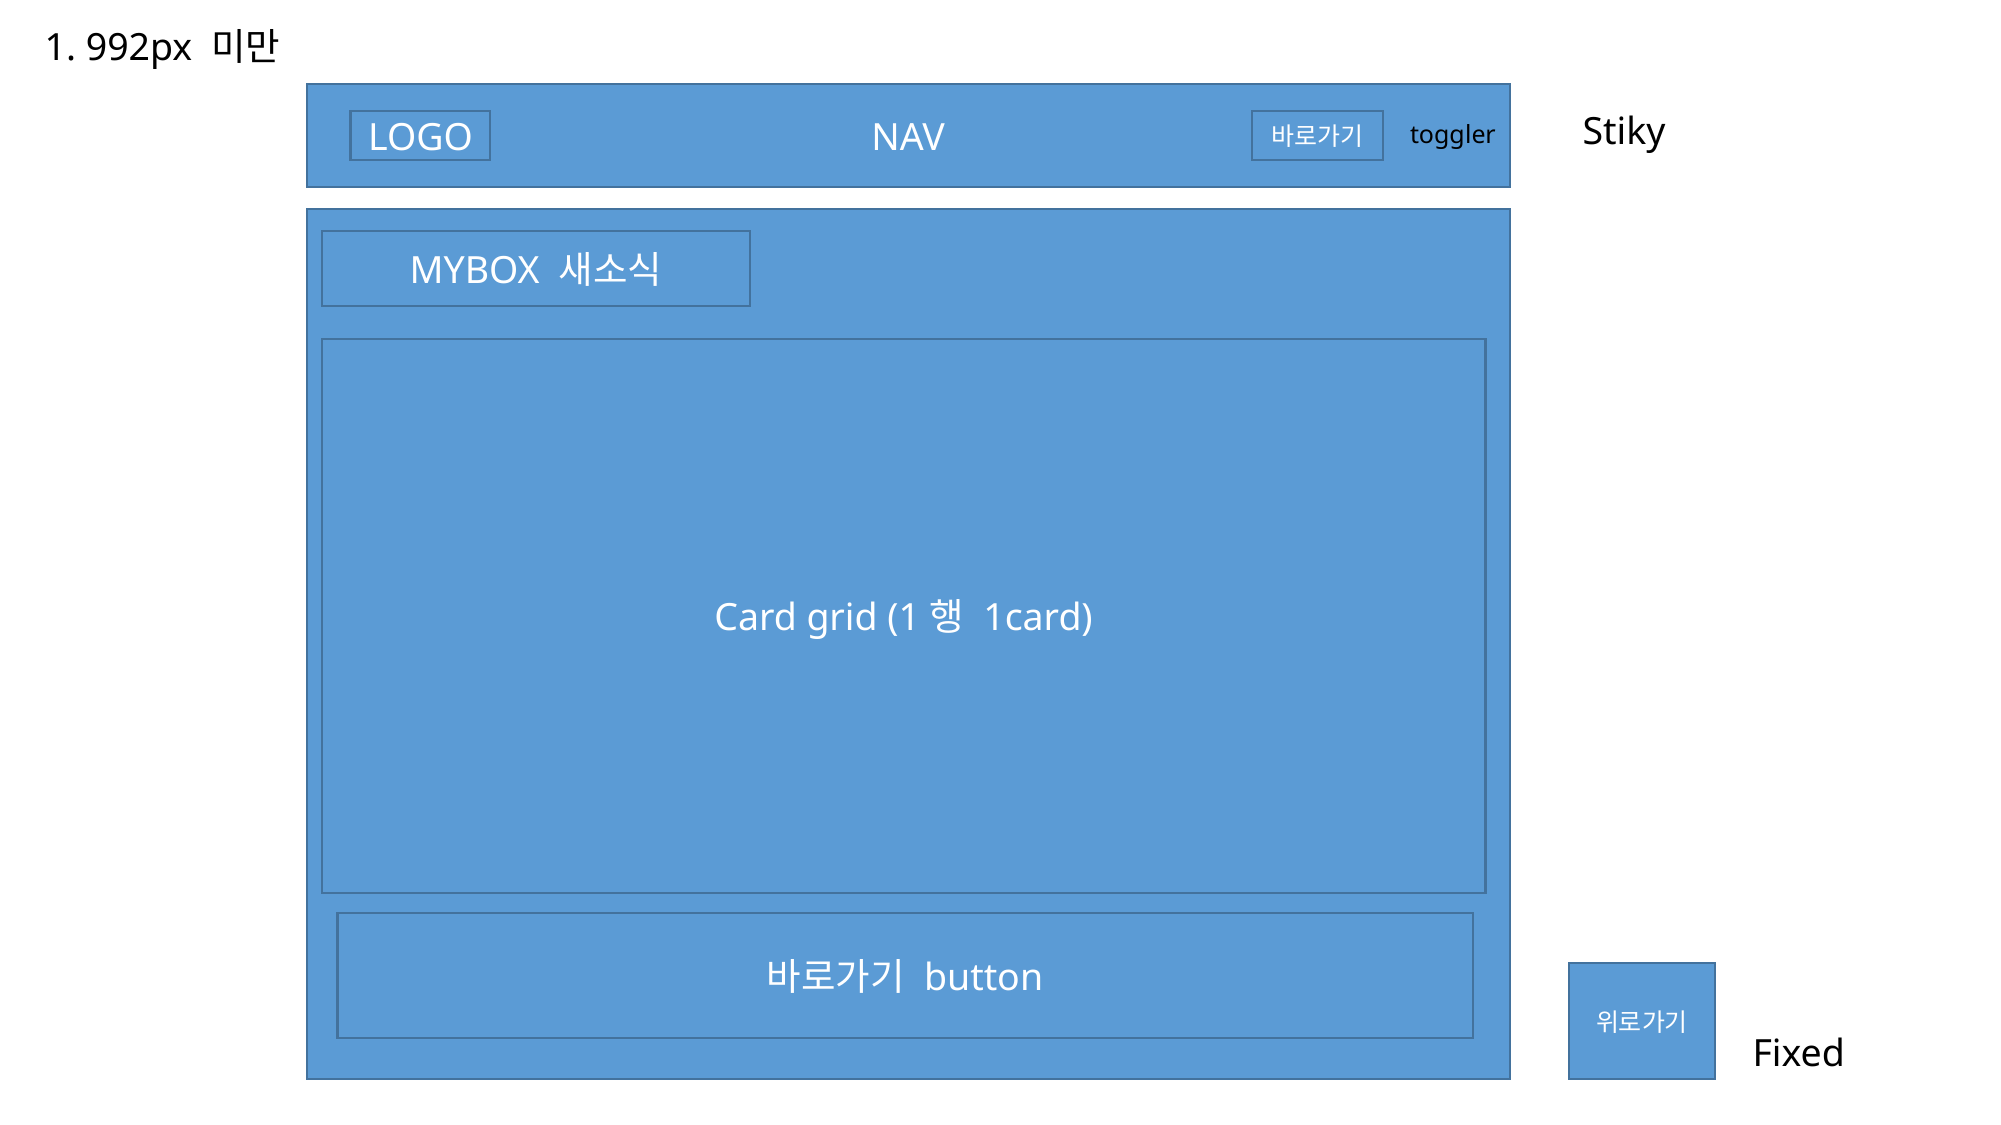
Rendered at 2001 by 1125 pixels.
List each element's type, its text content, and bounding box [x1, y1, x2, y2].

text_box 위로가기 [1568, 962, 1716, 1080]
text_box 1. 992px 미만 [29, 15, 295, 76]
text_box LOGO [349, 110, 491, 161]
text_box toggler [1395, 111, 1511, 156]
text_box [306, 208, 1511, 1080]
text_box 바로가기 [1251, 110, 1384, 161]
text_box Stiky [1567, 99, 1681, 160]
text_box 바로가기 button [336, 912, 1474, 1039]
text_box NAV [306, 83, 1511, 188]
text_box Card grid (1행 1card) [321, 338, 1487, 894]
text_box MYBOX 새소식 [321, 230, 751, 307]
text_box Fixed [1737, 1021, 1860, 1081]
